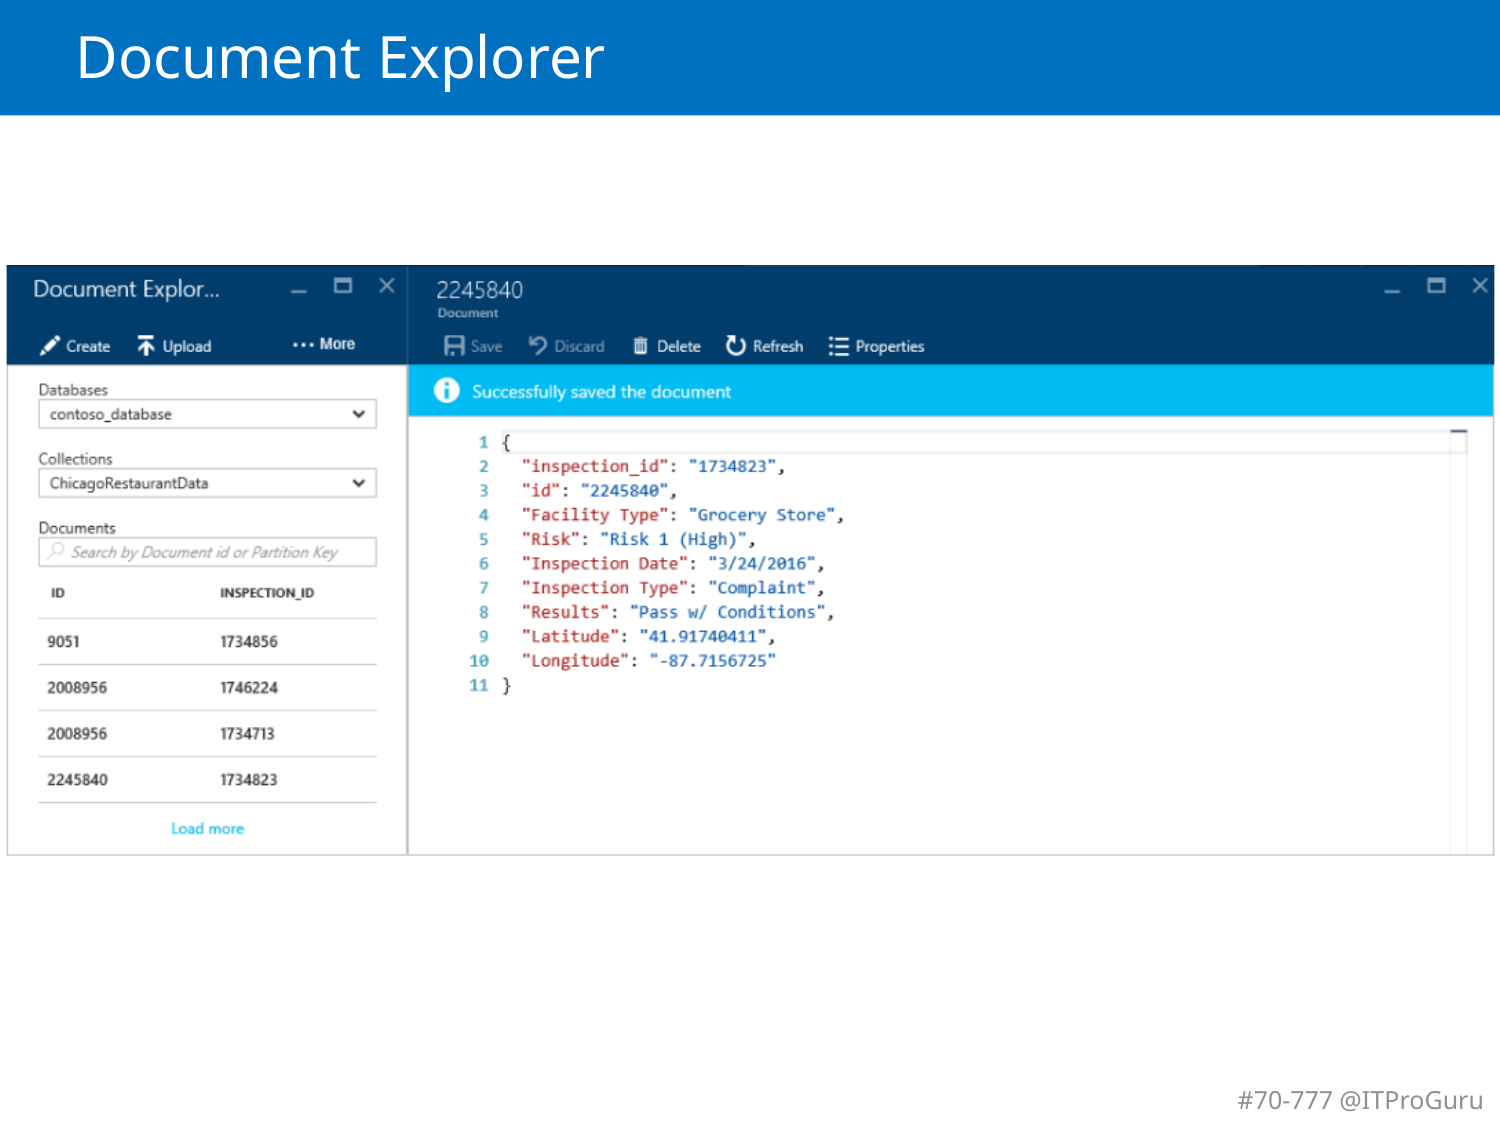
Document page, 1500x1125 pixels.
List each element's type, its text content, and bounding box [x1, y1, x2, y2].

title Document Explorer [75, 0, 1351, 122]
picture [0, 265, 1500, 860]
